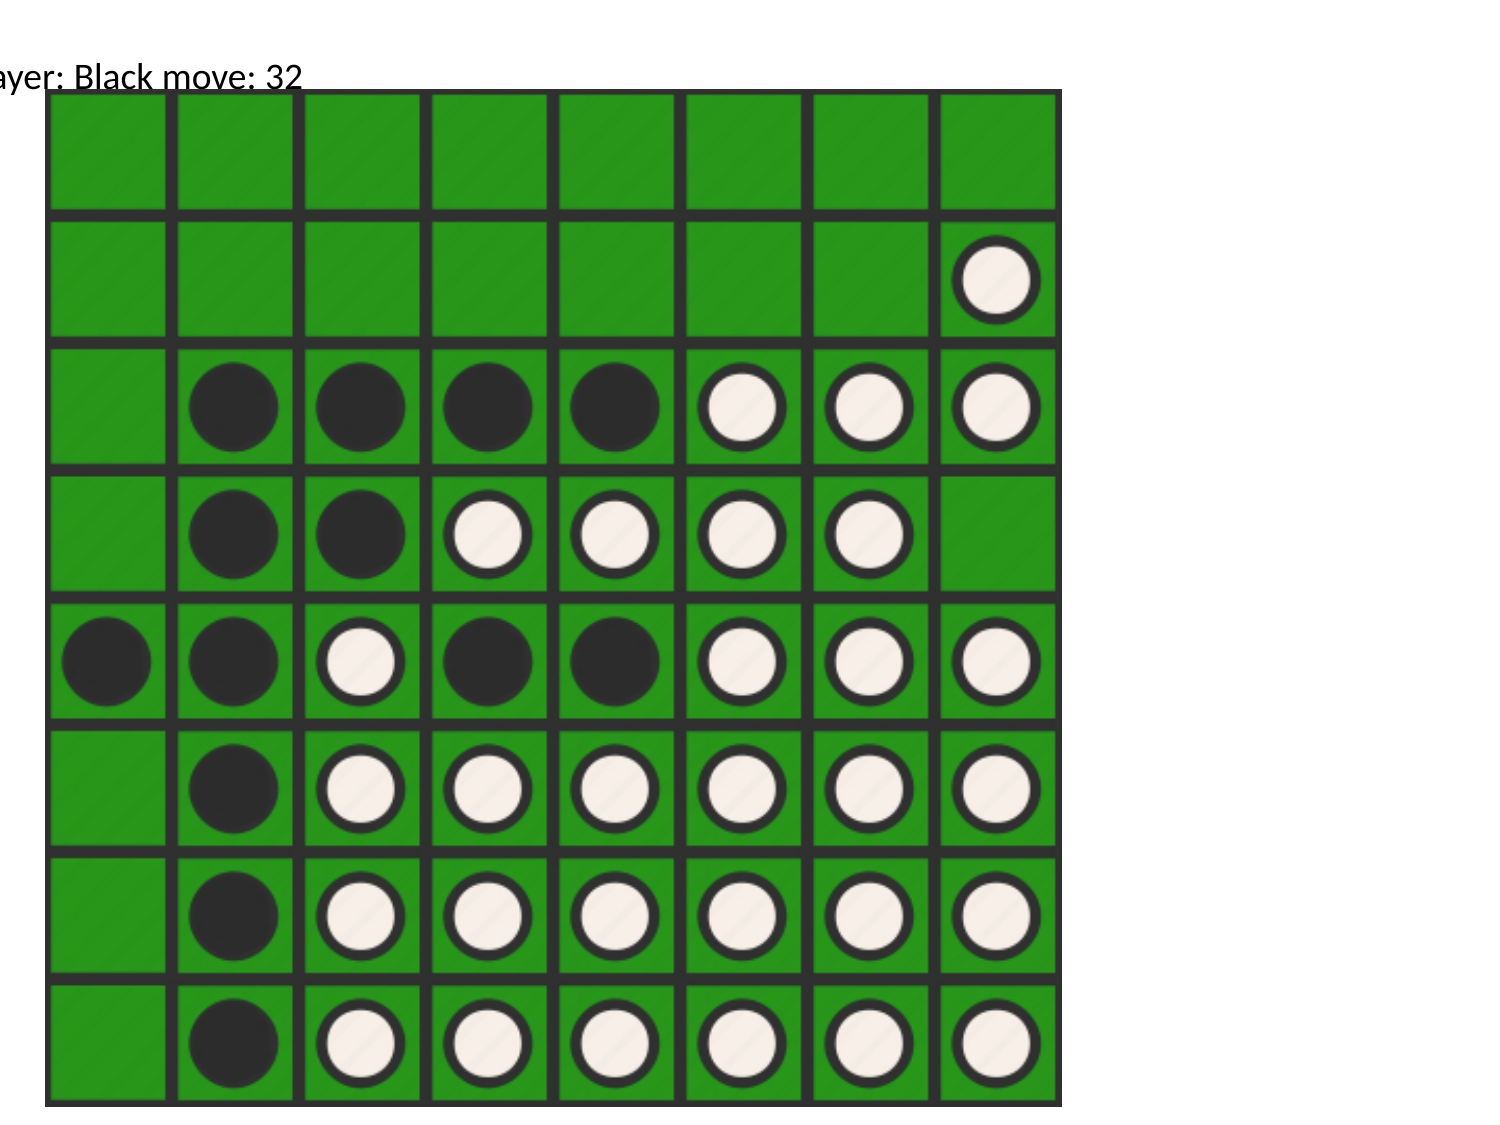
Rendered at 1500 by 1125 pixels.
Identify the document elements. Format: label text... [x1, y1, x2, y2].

picture [44, 89, 1062, 1107]
text_box turn: 39 player: Black move: 32 [0, 44, 319, 105]
